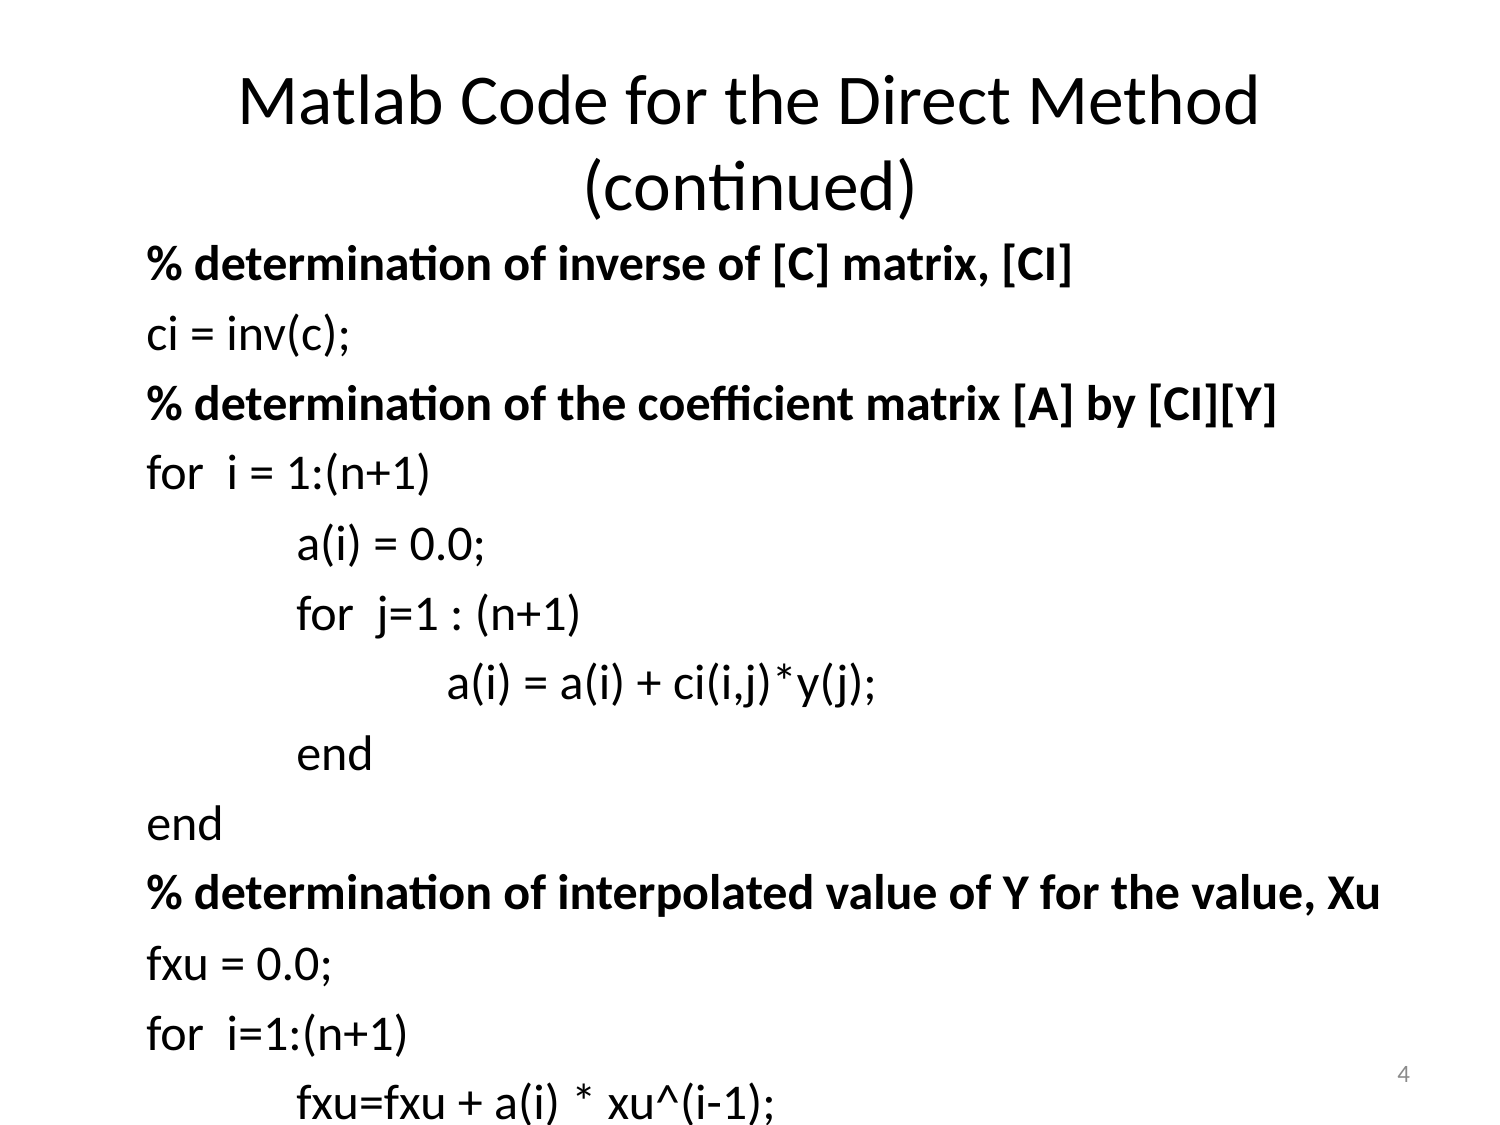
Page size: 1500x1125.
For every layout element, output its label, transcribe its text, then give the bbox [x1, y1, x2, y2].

title Matlab Code for the Direct Method (continued) [75, 45, 1425, 222]
list % determination of inverse of [C] matrix, [CI] ci = inv(c); % determination of the coefficient matrix [A] by [CI][Y] for i = 1:(n+1) a(i) = 0.0; for j=1 : (n+1) a(i) = a(i) + ci(i,j)*y(j); end end % determination of interpolated value of Y for the value, Xu fxu = 0.0; for i=1:(n+1) fxu=fxu + a(i) * xu^(i-1); end [75, 222, 1454, 1114]
slide_number 4 [1074, 1042, 1425, 1103]
